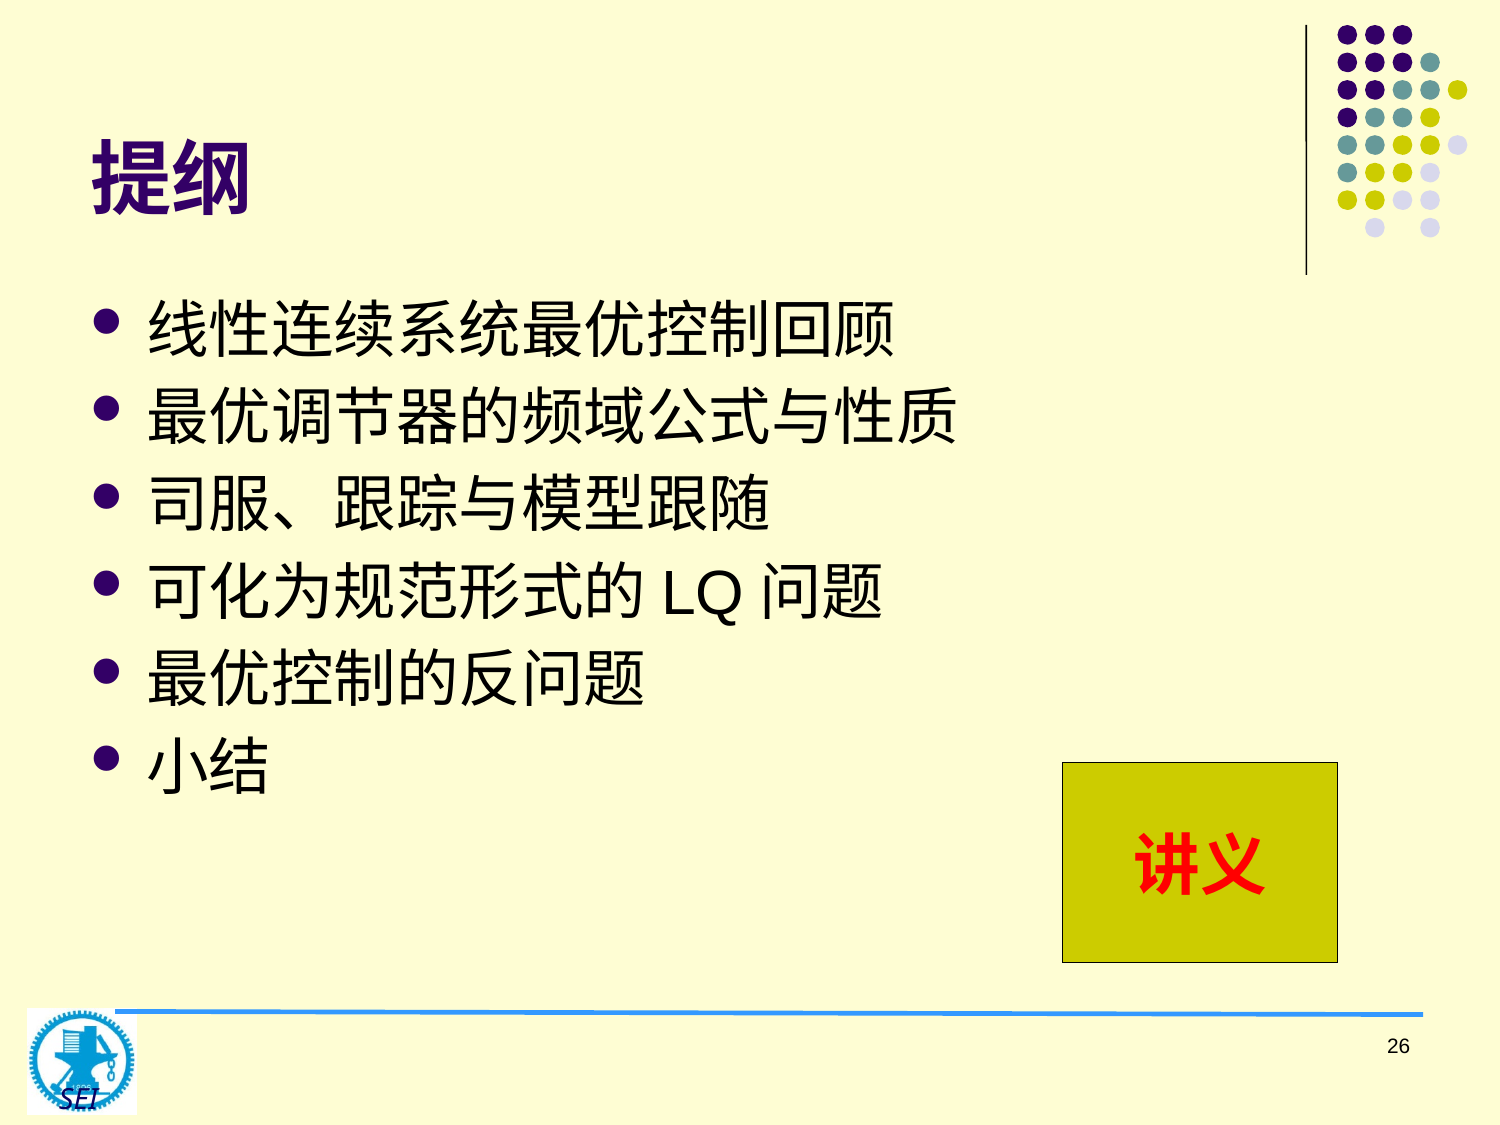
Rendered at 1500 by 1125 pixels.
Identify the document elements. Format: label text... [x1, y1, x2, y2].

picture [27, 1008, 137, 1115]
slide_number 26 [1074, 1024, 1426, 1101]
text_box 讲义 [1062, 762, 1338, 963]
title 提纲 [74, 19, 1313, 233]
list 线性连续系统最优控制回顾 最优调节器的频域公式与性质 司服、跟踪与模型跟随 可化为规范形式的LQ问题 最优控制的反问题 小结 [74, 281, 1426, 1006]
